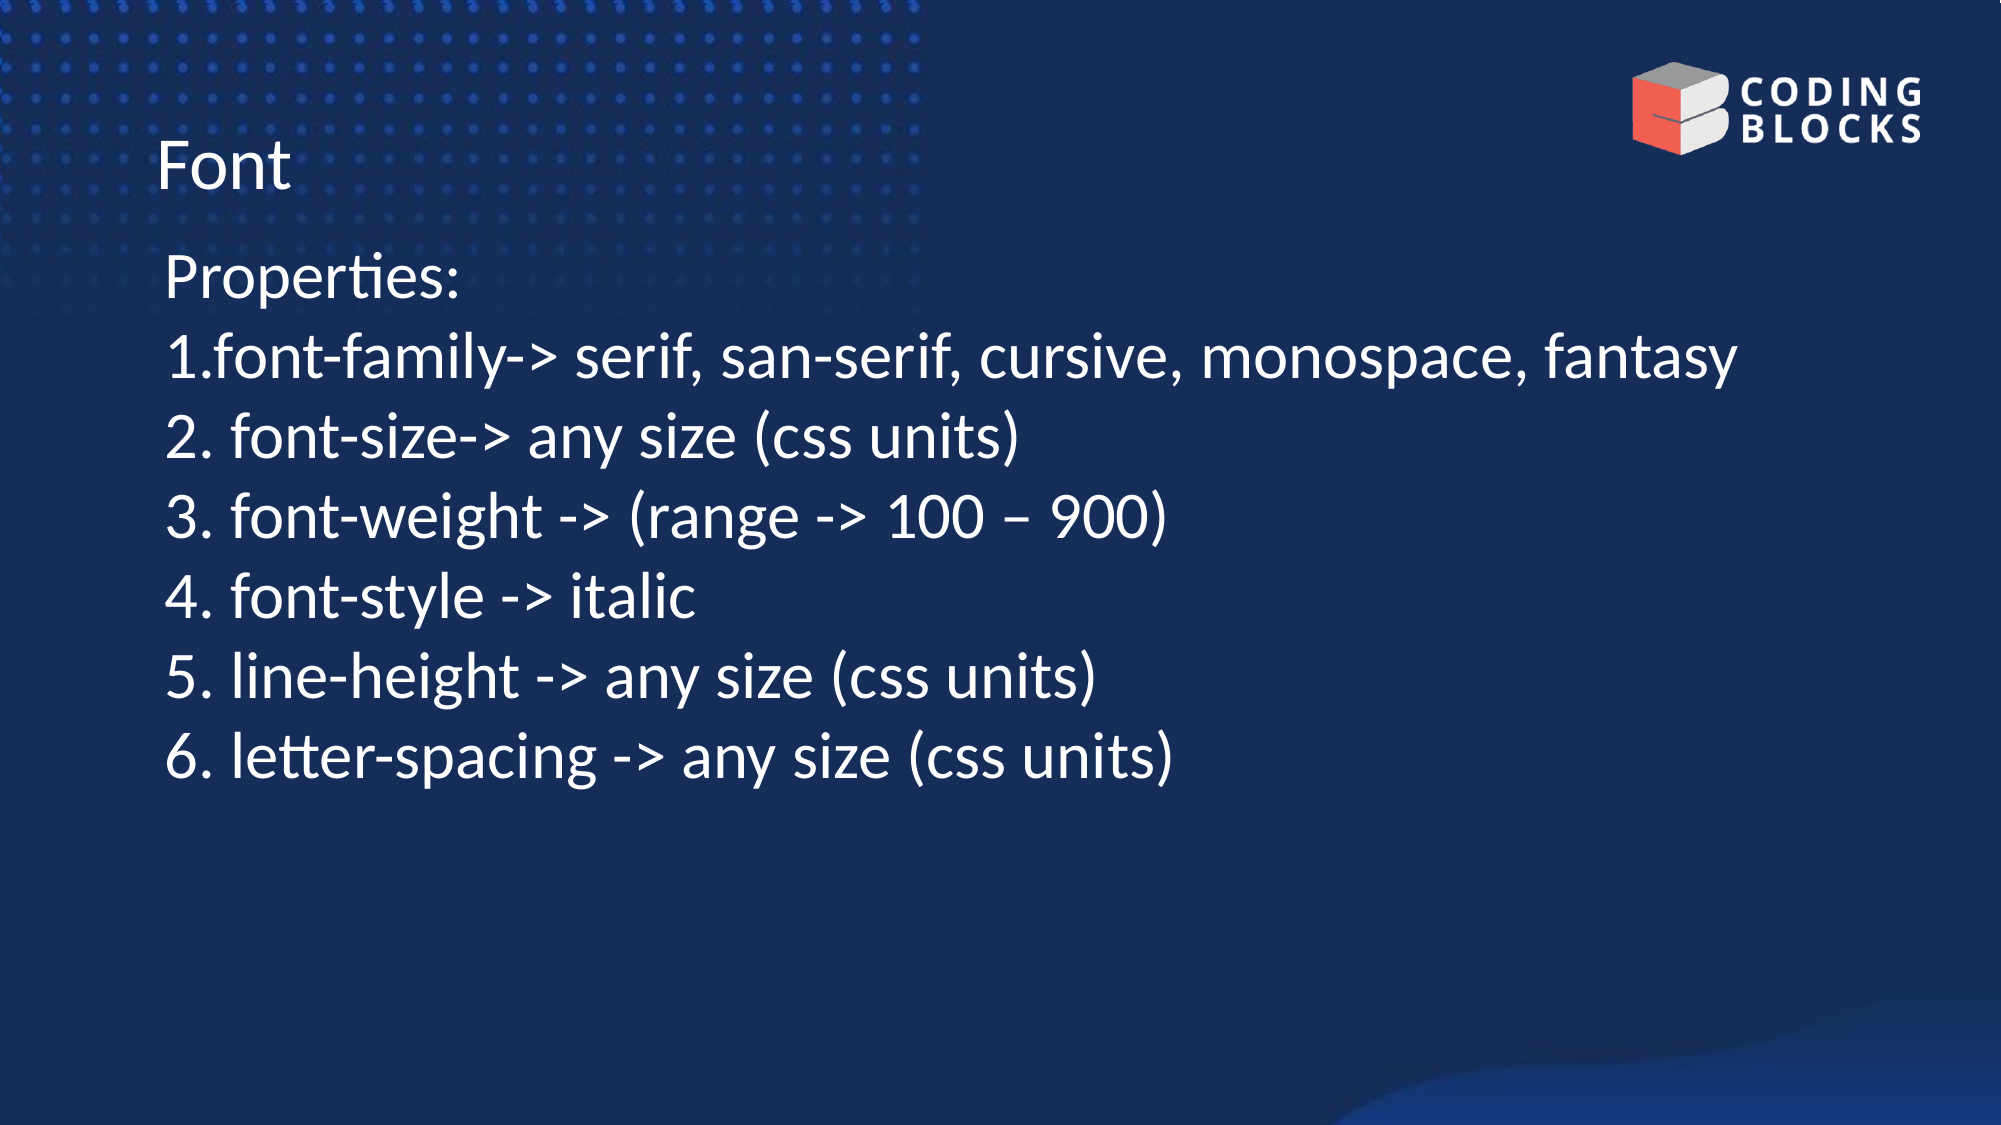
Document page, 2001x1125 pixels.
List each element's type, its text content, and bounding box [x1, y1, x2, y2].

title Font [154, 112, 888, 224]
text_box [1610, 42, 1935, 178]
text_box Properties: 1.font-family-> serif, san-serif, cursive, monospace, fantasy 2. font-size-> any size (css units) 3. font-weight -> (range -> 100 – 900) 4. font-style -> italic 5. line-height -> any size (css units) 6. letter-spacing -> any size (css units) [149, 224, 1788, 880]
picture [0, 0, 2000, 1125]
text_box [2, 3, 2000, 1125]
